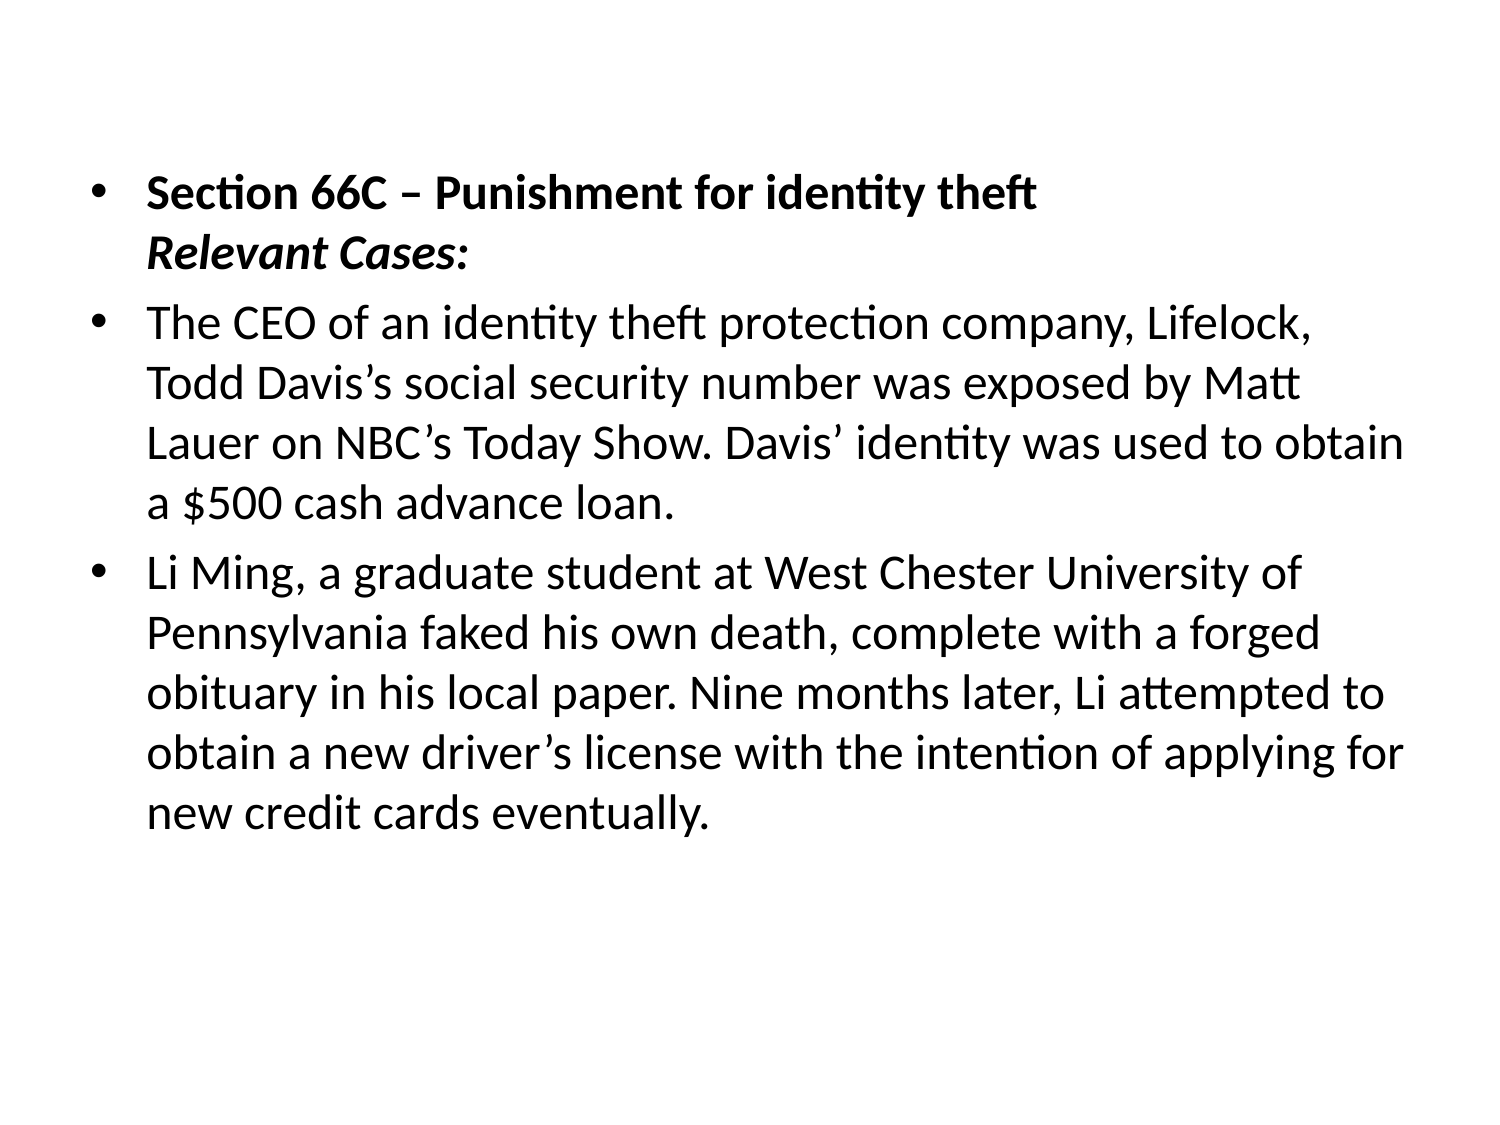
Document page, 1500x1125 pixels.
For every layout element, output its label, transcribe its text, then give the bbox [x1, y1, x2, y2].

list Section 66C – Punishment for identity theft Relevant Cases: The CEO of an identity theft protection company, Lifelock, Todd Davis’s social security number was exposed by Matt Lauer on NBC’s Today Show. Davis’ identity was used to obtain a $500 cash advance loan. Li Ming, a graduate student at West Chester University of Pennsylvania faked his own death, complete with a forged obituary in his local paper. Nine months later, Li attempted to obtain a new driver’s license with the intention of applying for new credit cards eventually. [75, 152, 1425, 1005]
